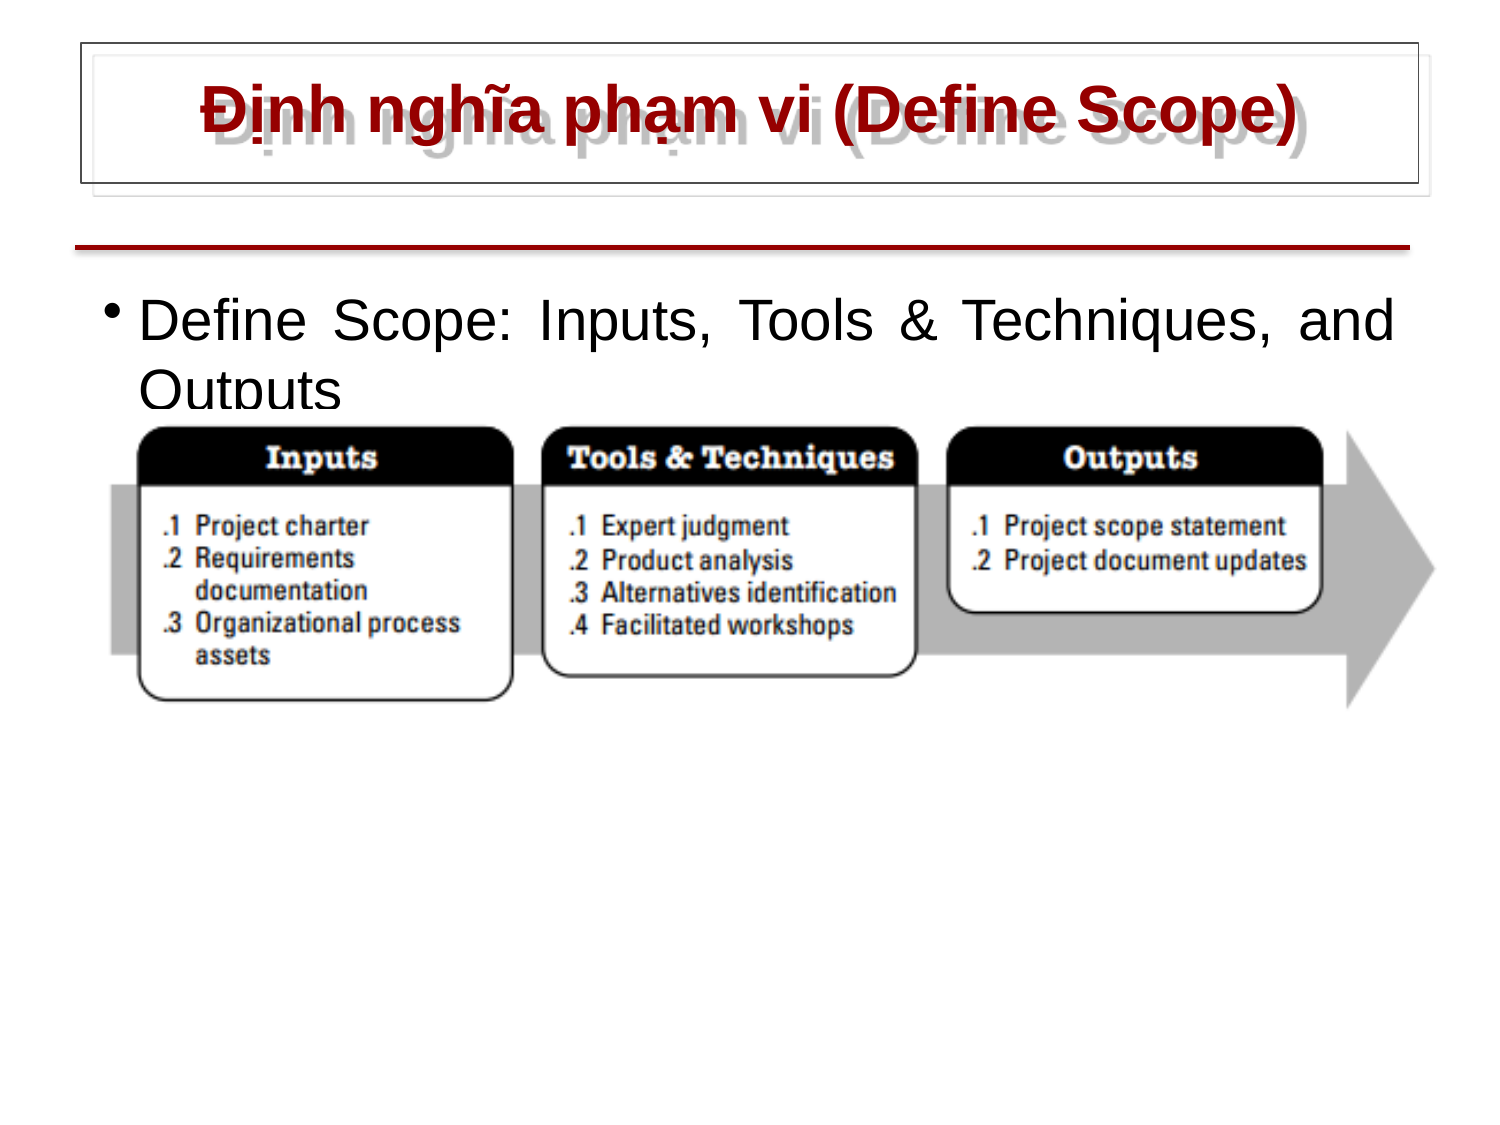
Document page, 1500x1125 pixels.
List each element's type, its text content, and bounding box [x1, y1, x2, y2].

list Define Scope: Inputs, Tools & Techniques, and Outputs [87, 275, 1413, 1058]
picture [104, 408, 1446, 725]
title Định nghĩa phạm vi (Define Scope) [80, 42, 1419, 184]
